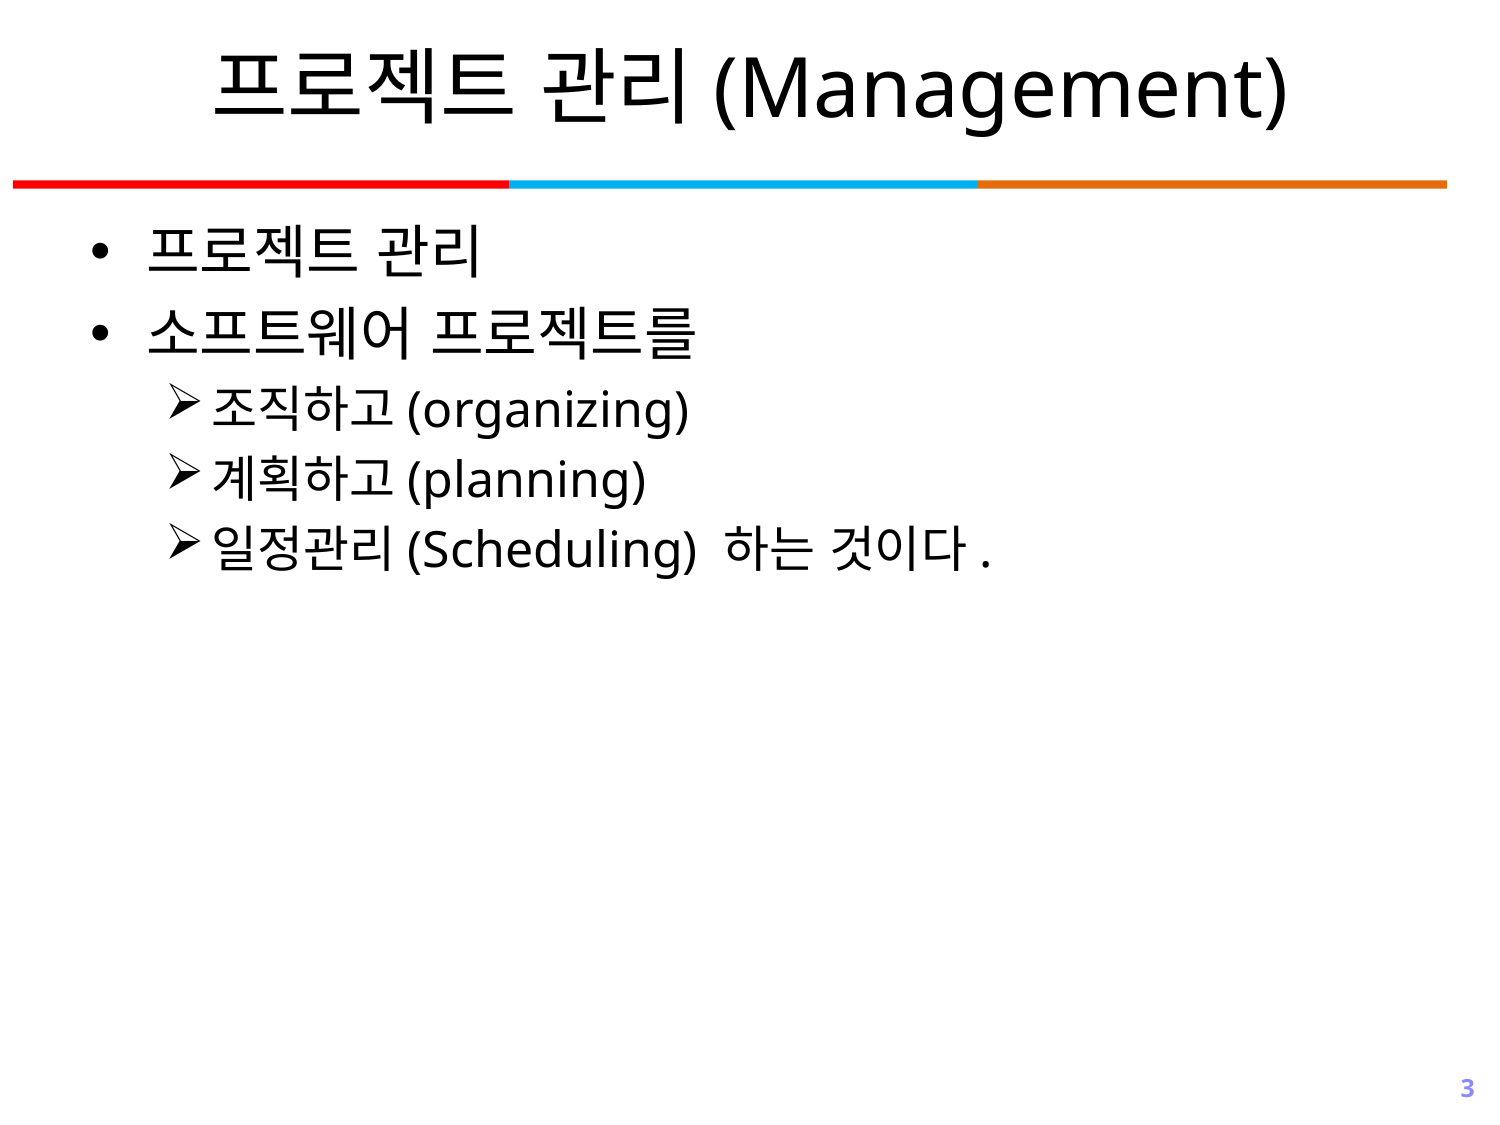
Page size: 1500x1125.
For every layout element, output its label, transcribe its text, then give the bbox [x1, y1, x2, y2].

title 프로젝트 관리(Management) [74, 7, 1426, 162]
slide_number 3 [1139, 1060, 1490, 1120]
list 프로젝트 관리 소프트웨어 프로젝트를 조직하고(organizing) 계획하고(planning) 일정관리(Scheduling) 하는 것이다. [74, 207, 1426, 1006]
